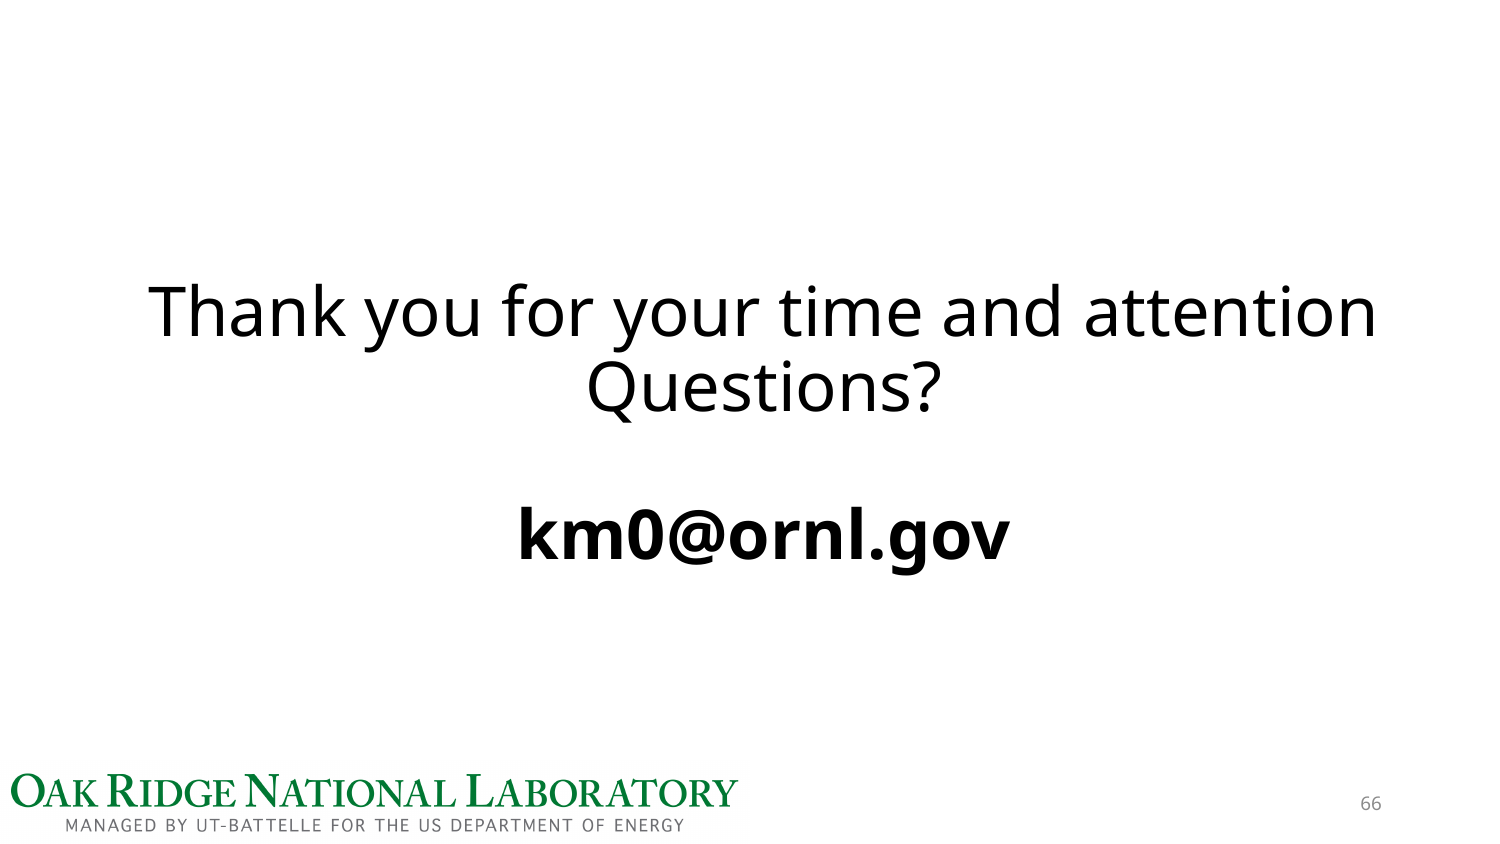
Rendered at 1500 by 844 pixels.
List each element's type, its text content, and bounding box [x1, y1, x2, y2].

picture [0, 760, 750, 844]
slide_number 66 [1059, 782, 1397, 827]
title Thank you for your time and attention Questions? km0@ornl.gov [117, 274, 1411, 578]
